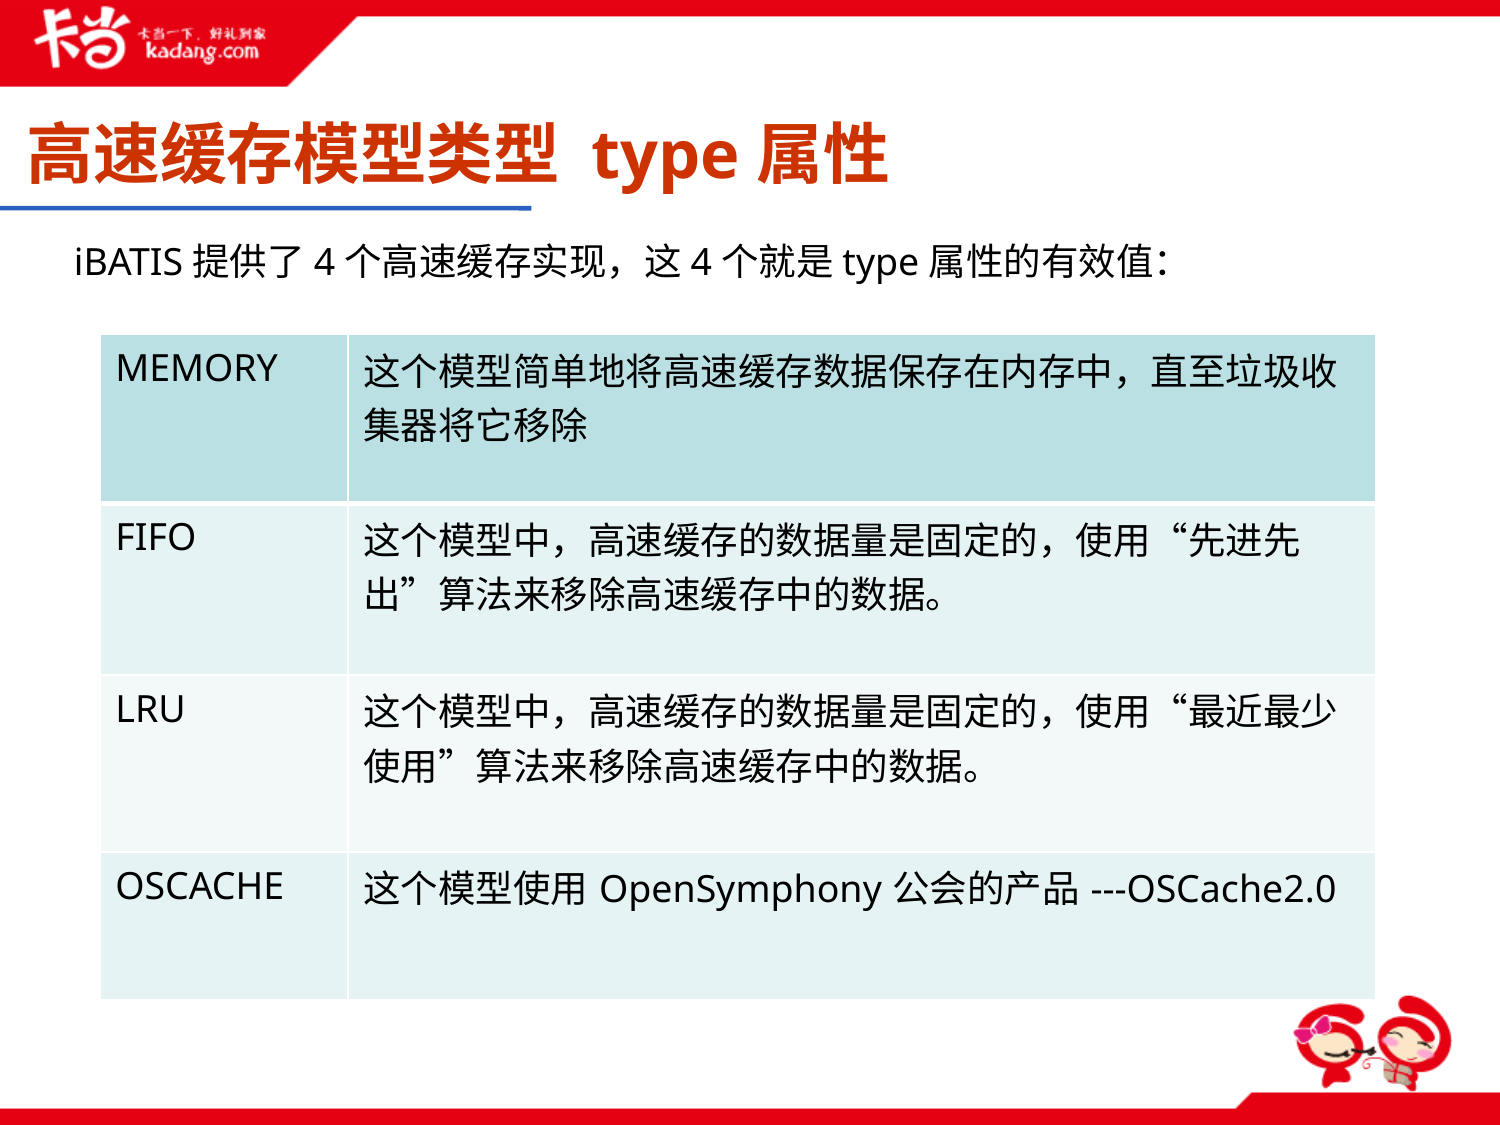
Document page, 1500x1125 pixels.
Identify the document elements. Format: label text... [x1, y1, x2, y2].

table_cell LRU [101, 676, 347, 851]
table_cell FIFO [101, 506, 347, 674]
table_cell 这个模型中，高速缓存的数据量是固定的，使用“最近最少使用”算法来移除高速缓存中的数据。 [349, 676, 1375, 851]
table_header MEMORY [101, 335, 347, 501]
table_cell 这个模型使用OpenSymphony公会的产品---OSCache2.0 [349, 853, 1375, 999]
table_cell 这个模型中，高速缓存的数据量是固定的，使用“先进先出”算法来移除高速缓存中的数据。 [349, 506, 1375, 674]
table_header 这个模型简单地将高速缓存数据保存在内存中，直至垃圾收集器将它移除 [349, 335, 1375, 501]
table_cell OSCACHE [101, 853, 347, 999]
picture [0, 0, 1500, 1125]
title 高速缓存模型类型 type属性 [11, 113, 1377, 191]
list iBATIS提供了4个高速缓存实现，这4个就是type属性的有效值： [58, 208, 1471, 1018]
